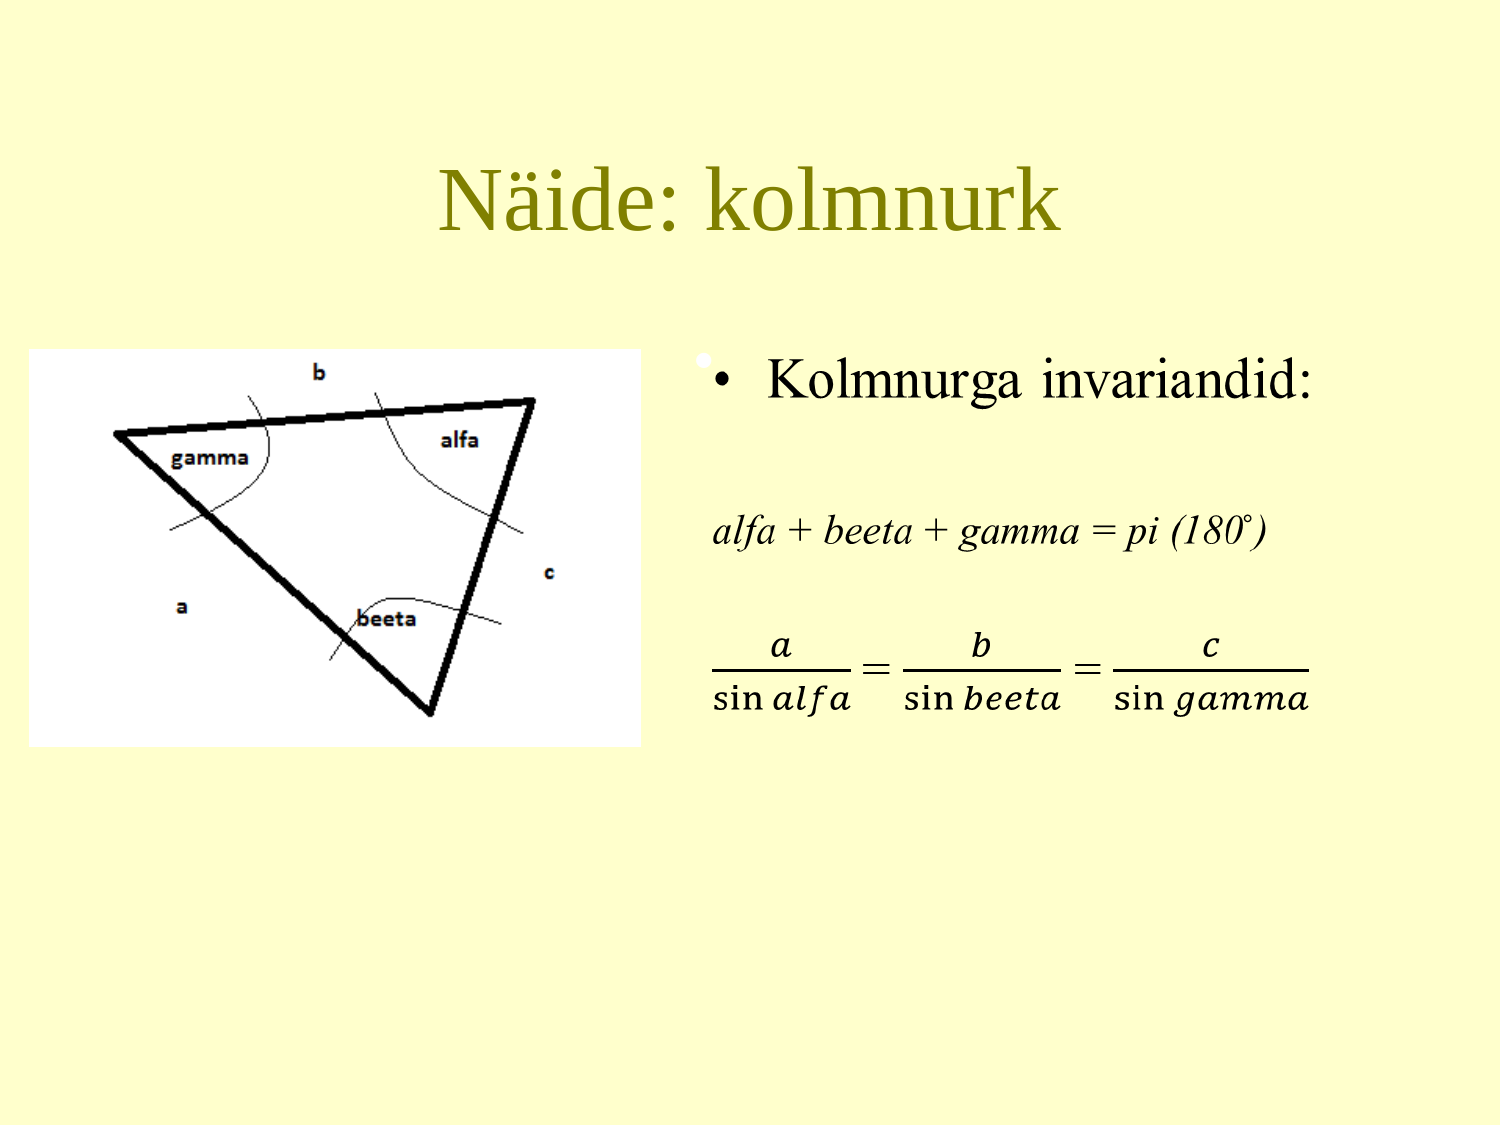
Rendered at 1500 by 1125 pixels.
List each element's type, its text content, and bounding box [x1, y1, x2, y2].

picture [29, 349, 641, 748]
list [679, 324, 1500, 1000]
title Näide: kolmnurk [112, 99, 1388, 288]
